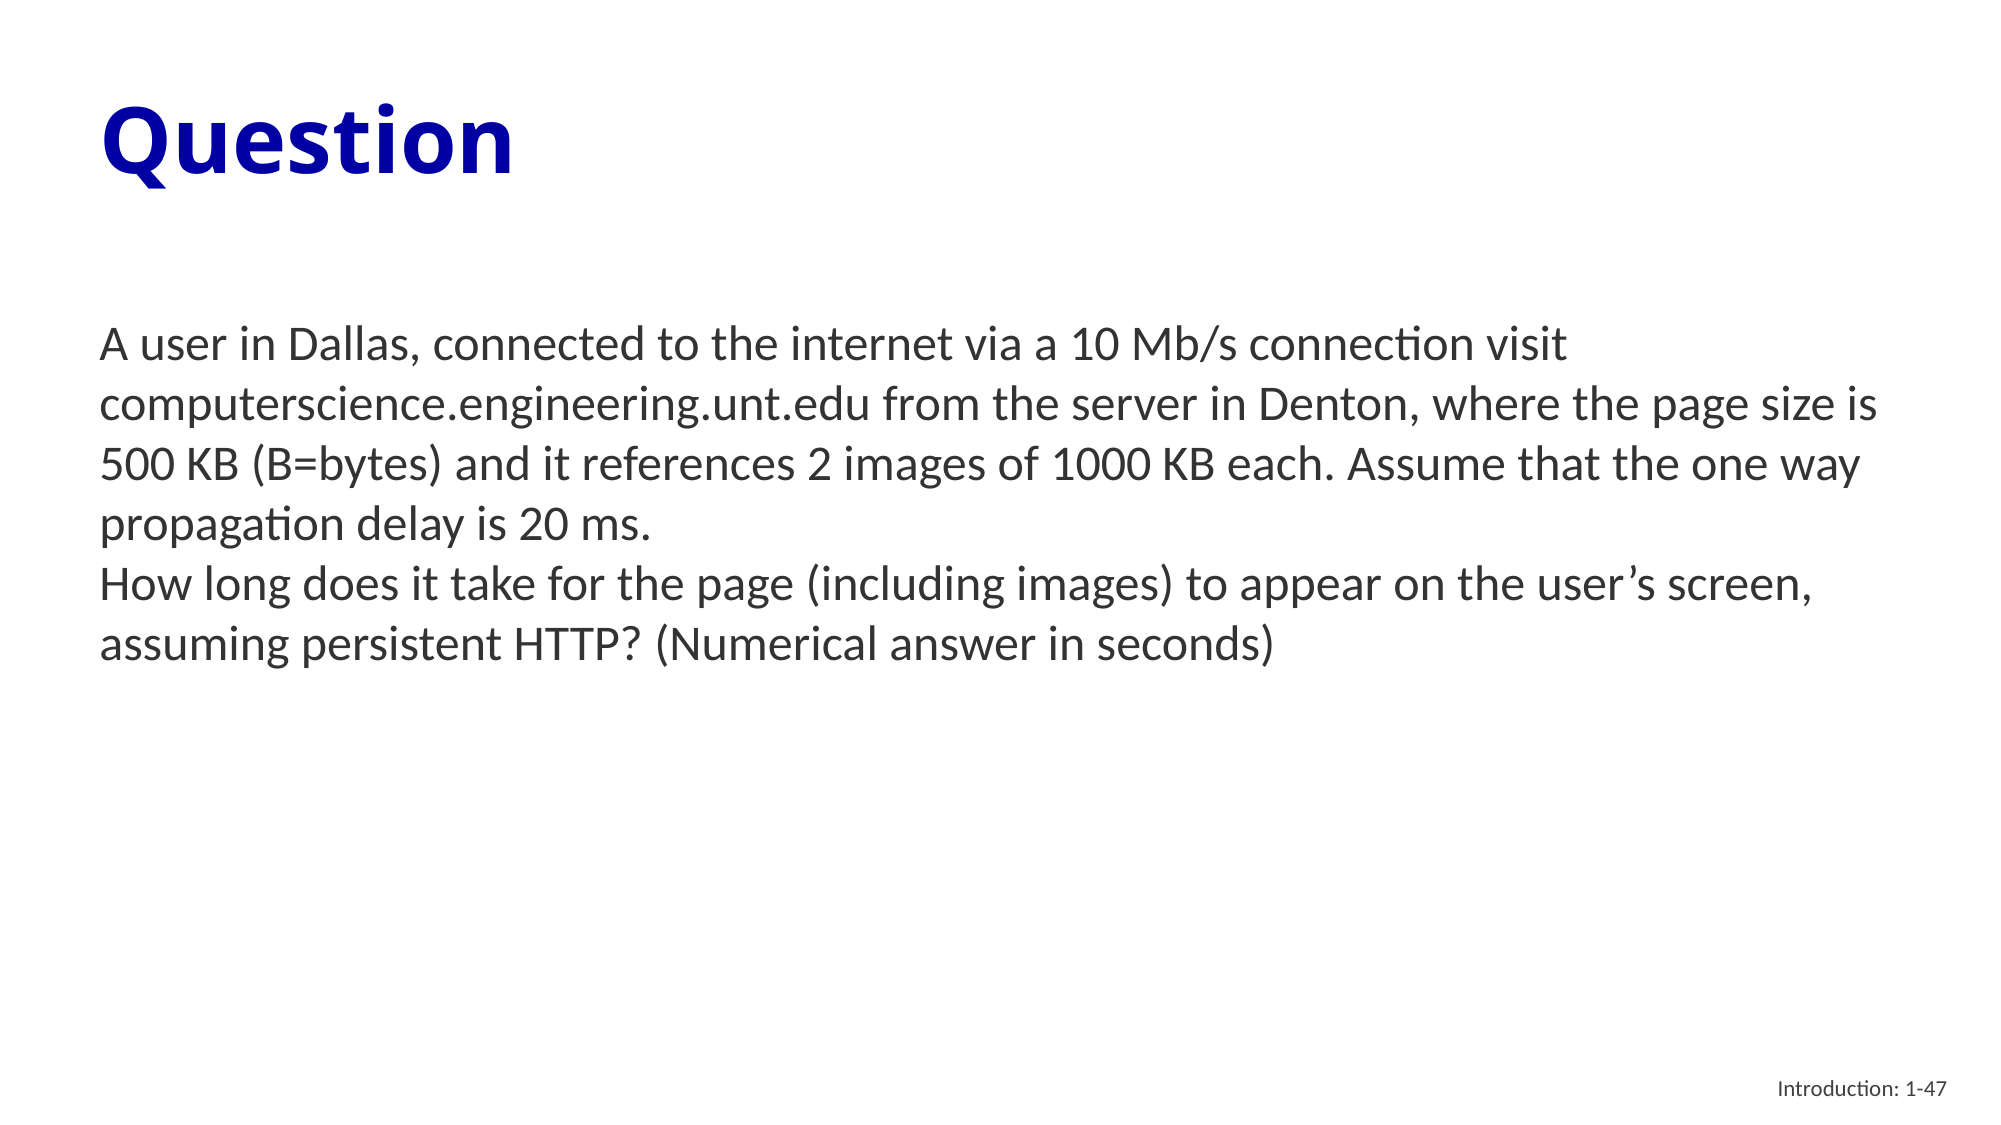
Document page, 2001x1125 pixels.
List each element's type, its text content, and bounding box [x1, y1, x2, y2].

text_box A user in Dallas, connected to the internet via a 10 Mb/s connection visit computerscience.engineering.unt.edu from the server in Denton, where the page size is 500 KB (B=bytes) and it references 2 images of 1000 KB each. Assume that the one way propagation delay is 20 ms. How long does it take for the page (including images) to appear on the user’s screen, assuming persistent HTTP? (Numerical answer in seconds) [84, 303, 1916, 678]
title Question [84, 70, 1810, 217]
slide_number Introduction: 1-47 [1512, 1056, 1963, 1117]
